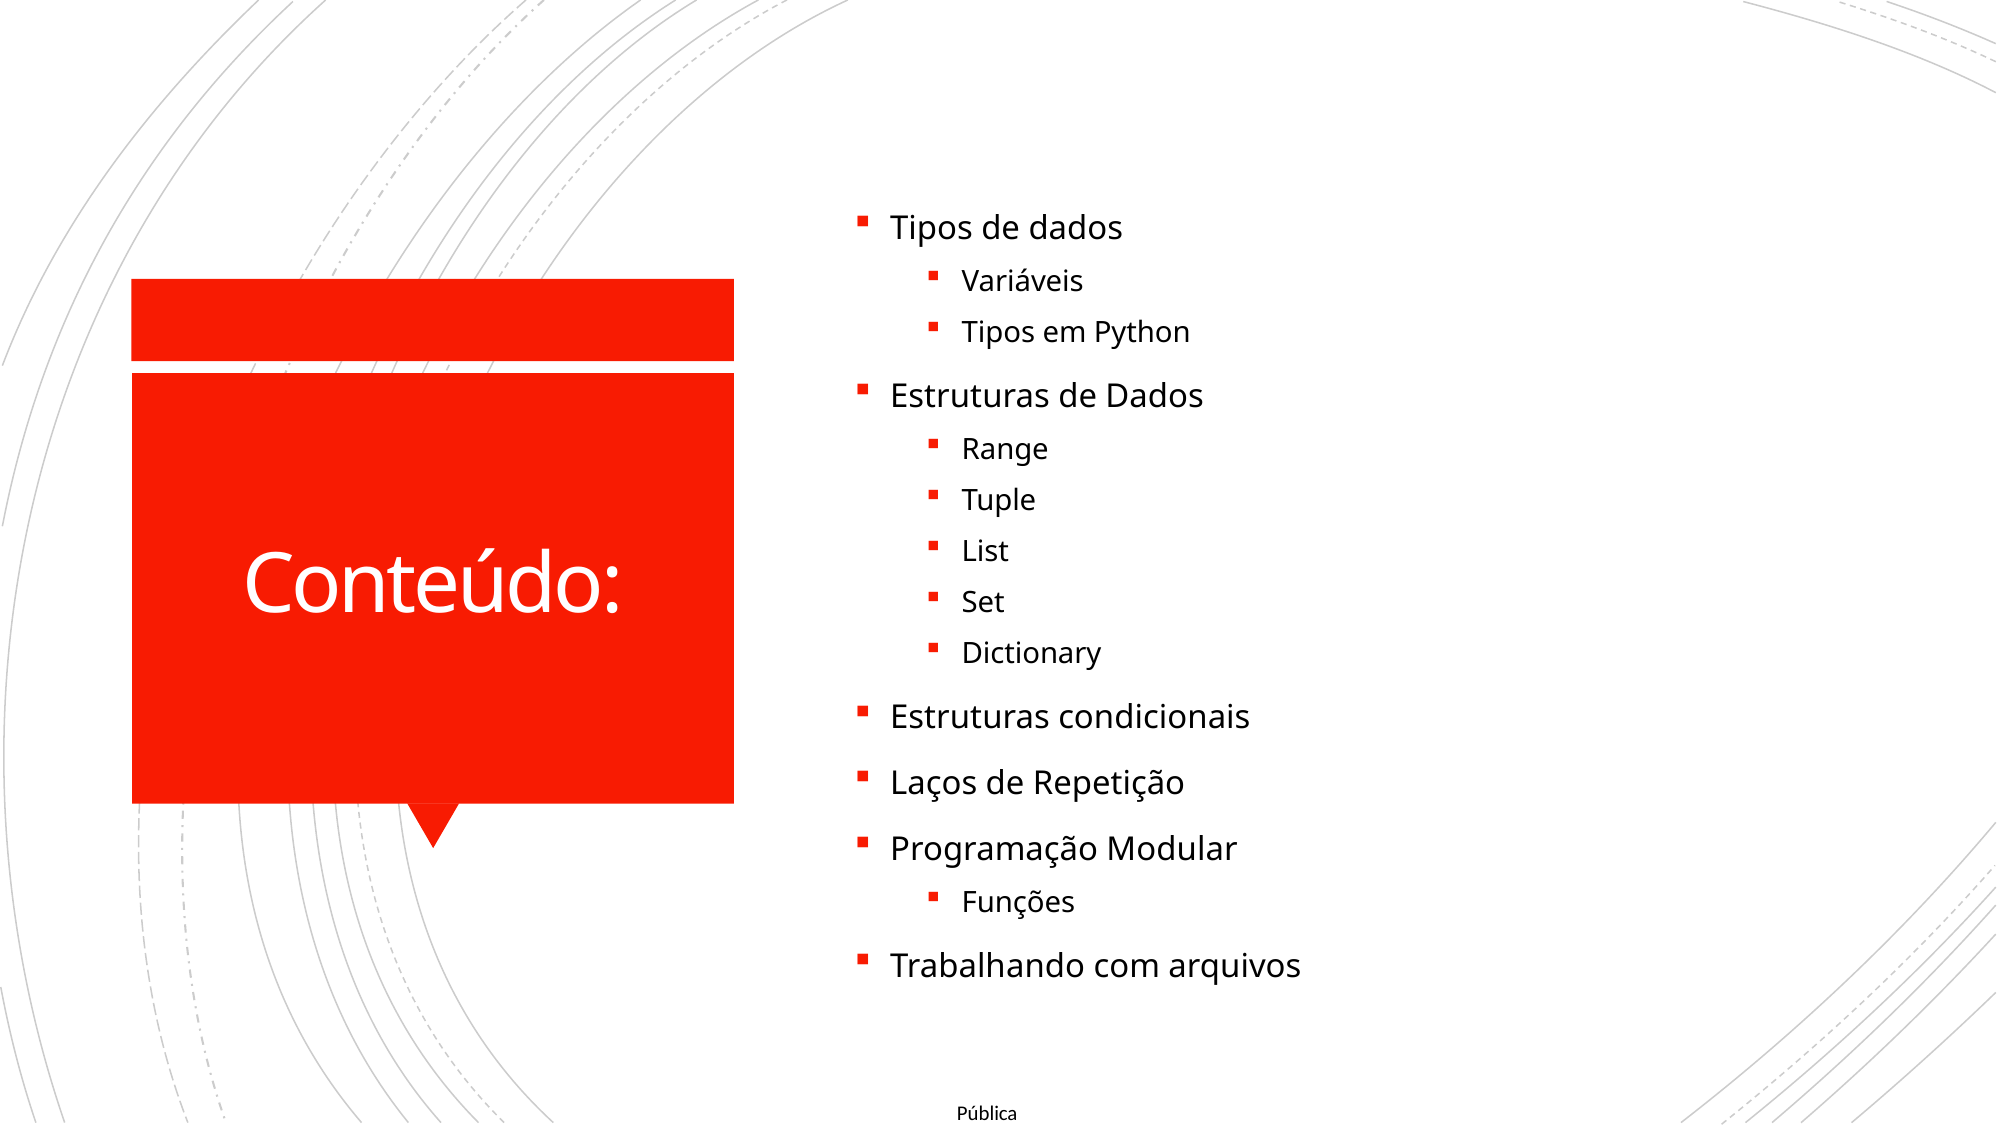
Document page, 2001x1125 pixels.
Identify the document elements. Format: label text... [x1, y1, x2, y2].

list Tipos de dados Variáveis Tipos em Python Estruturas de Dados Range Tuple List Set Dictionary Estruturas condicionais Laços de Repetição Programação Modular Funções Trabalhando com arquivos [839, 131, 1871, 993]
title Conteúdo: [145, 385, 720, 789]
